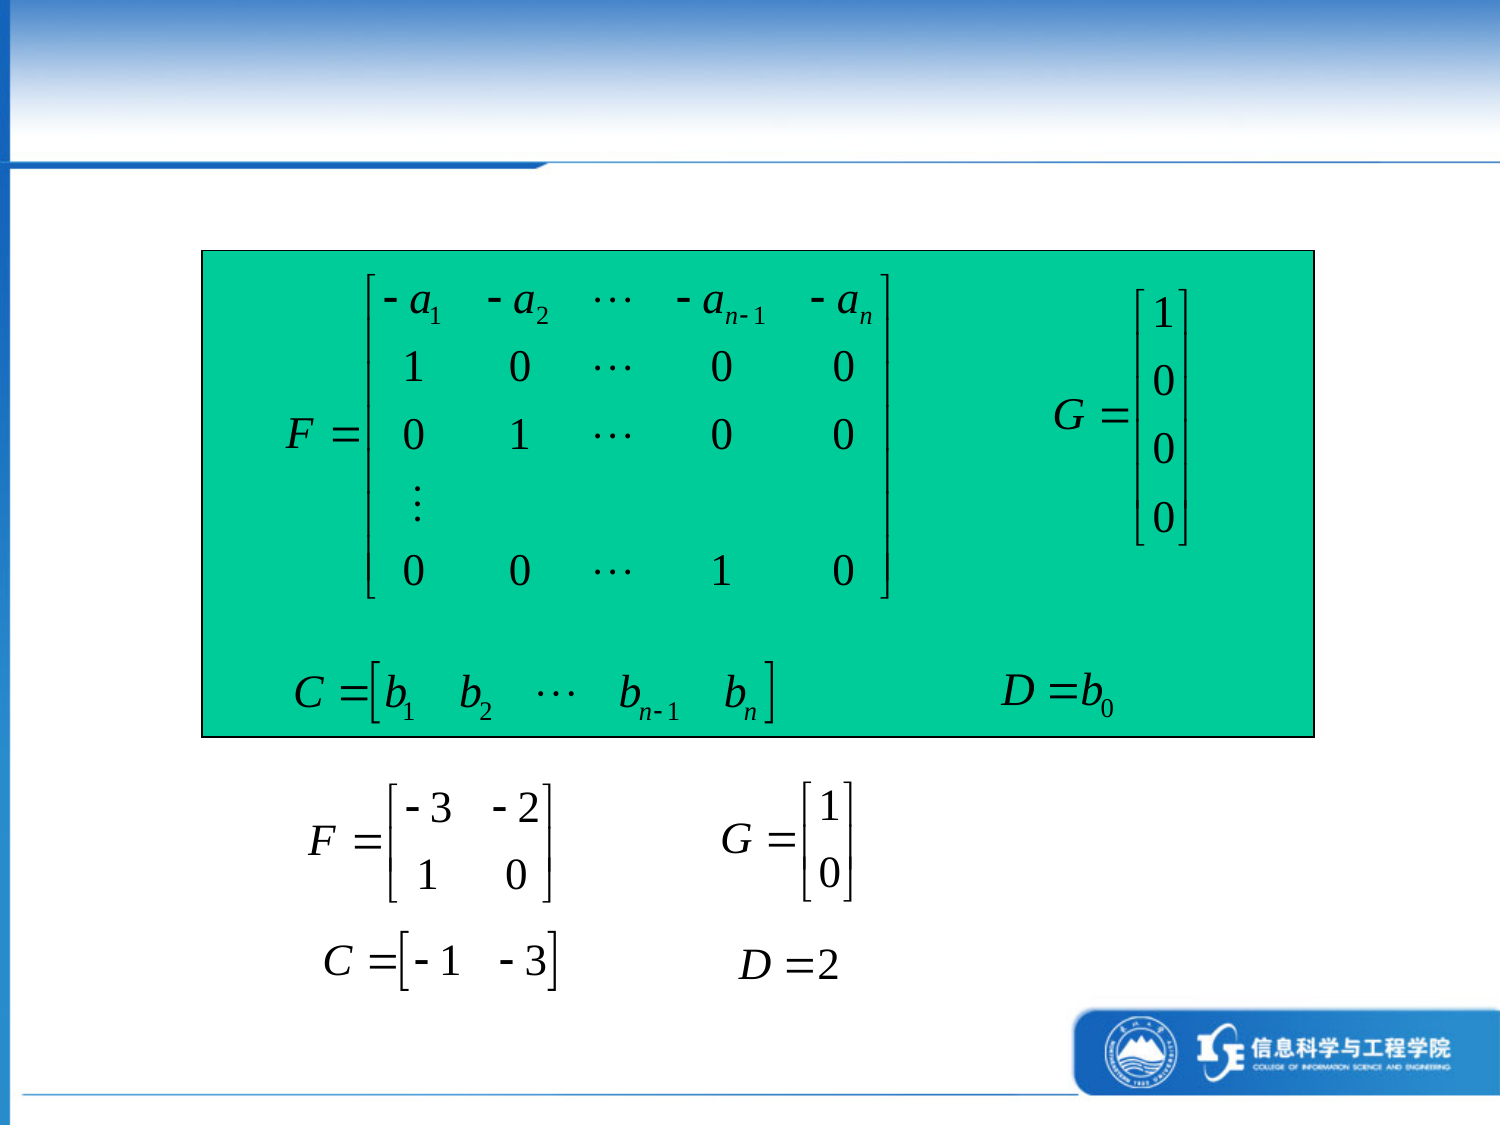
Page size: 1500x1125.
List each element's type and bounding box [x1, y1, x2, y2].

picture [0, 0, 1500, 1125]
text_box [299, 776, 570, 912]
text_box [730, 938, 847, 988]
text_box [1046, 281, 1201, 552]
text_box [992, 658, 1121, 726]
text_box [277, 266, 903, 605]
text_box [287, 657, 782, 733]
text_box [714, 774, 869, 910]
text_box [201, 250, 1314, 737]
text_box [316, 926, 568, 1002]
